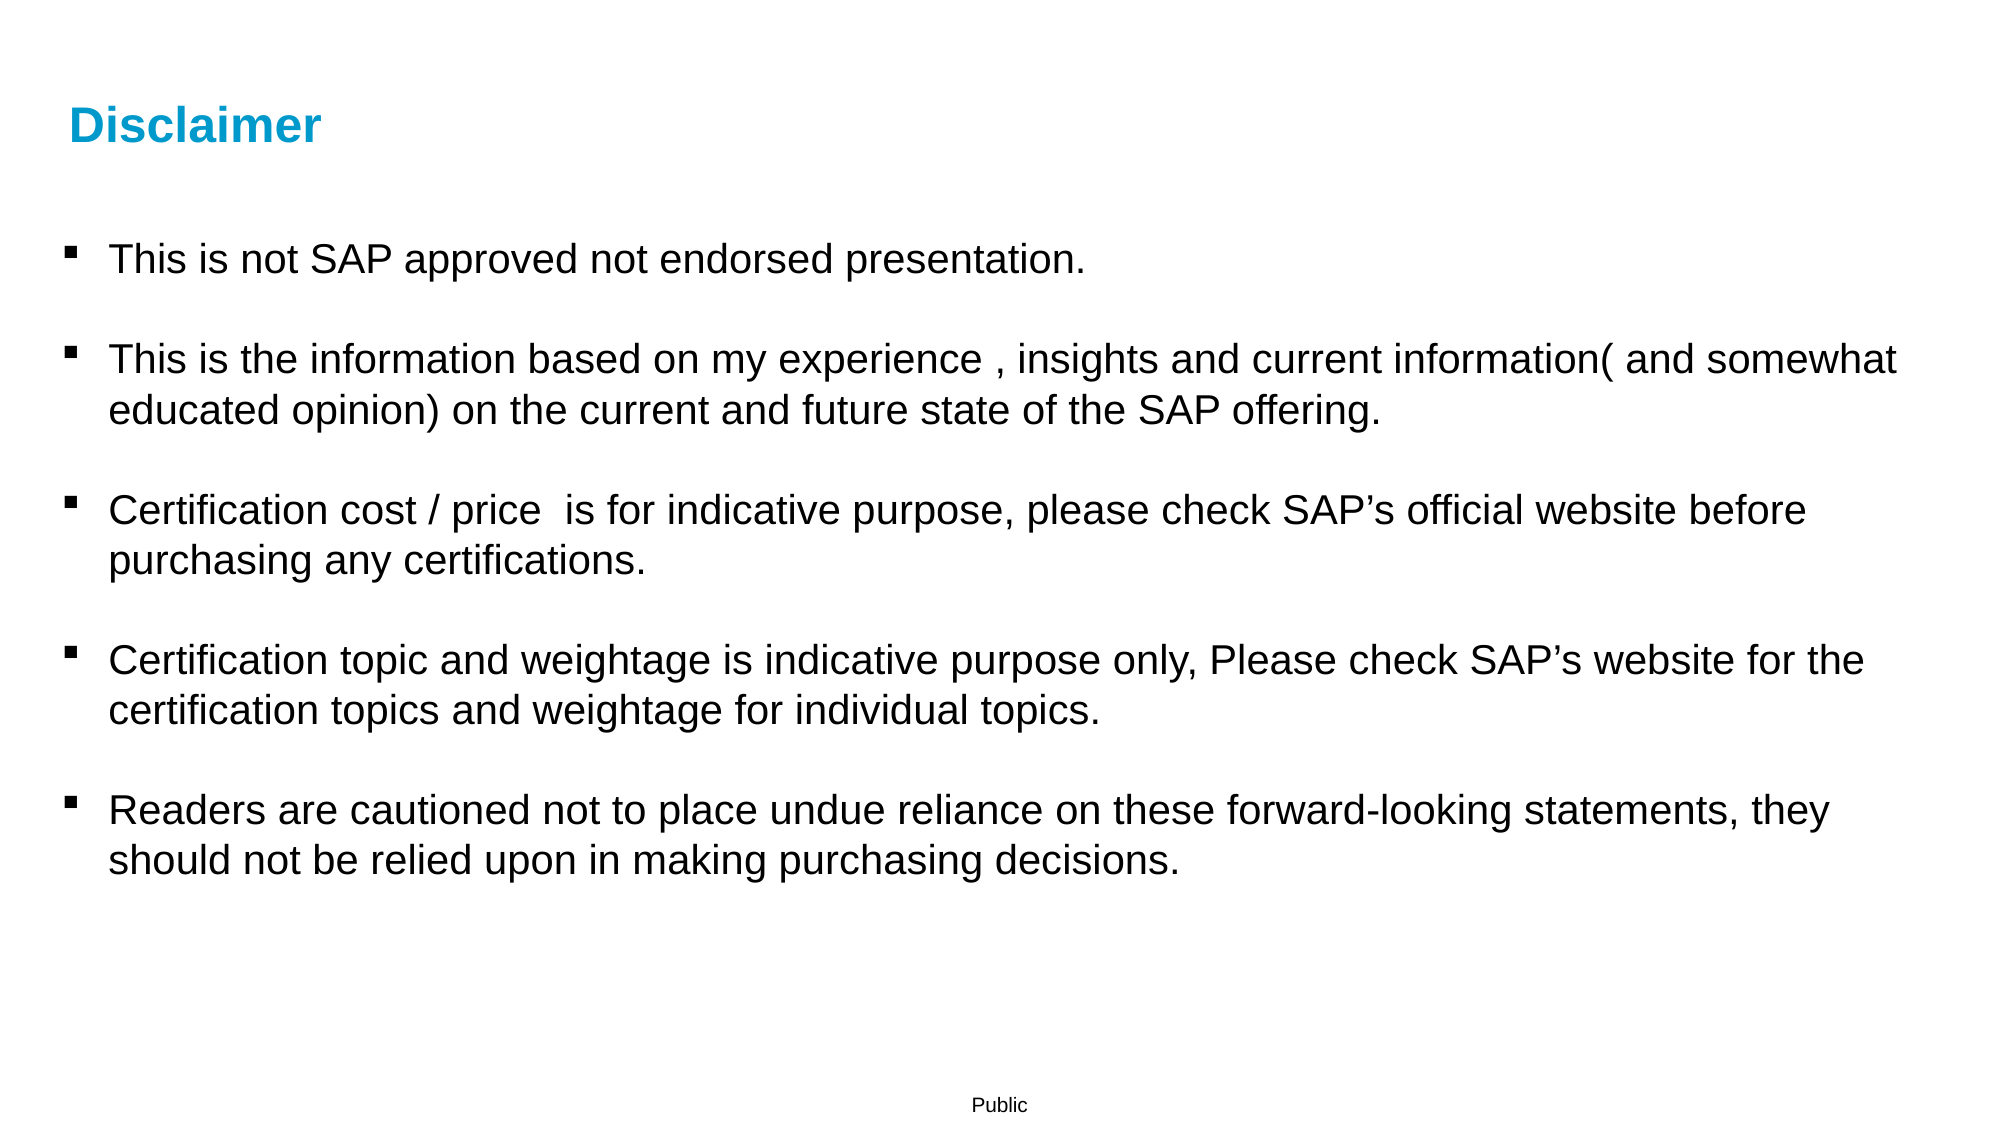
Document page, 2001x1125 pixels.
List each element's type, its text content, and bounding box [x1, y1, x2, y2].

text_box Disclaimer [54, 85, 1717, 160]
text_box This is not SAP approved not endorsed presentation. This is the information based on my experience , insights and current information( and somewhat educated opinion) on the current and future state of the SAP offering. Certification cost / price is for indicative purpose, please check SAP’s official website before purchasing any certifications. Certification topic and weightage is indicative purpose only, Please check SAP’s website for the certification topics and weightage for individual topics. Readers are cautioned not to place undue reliance on these forward-looking statements, they should not be relied upon in making purchasing decisions. [46, 174, 1926, 930]
